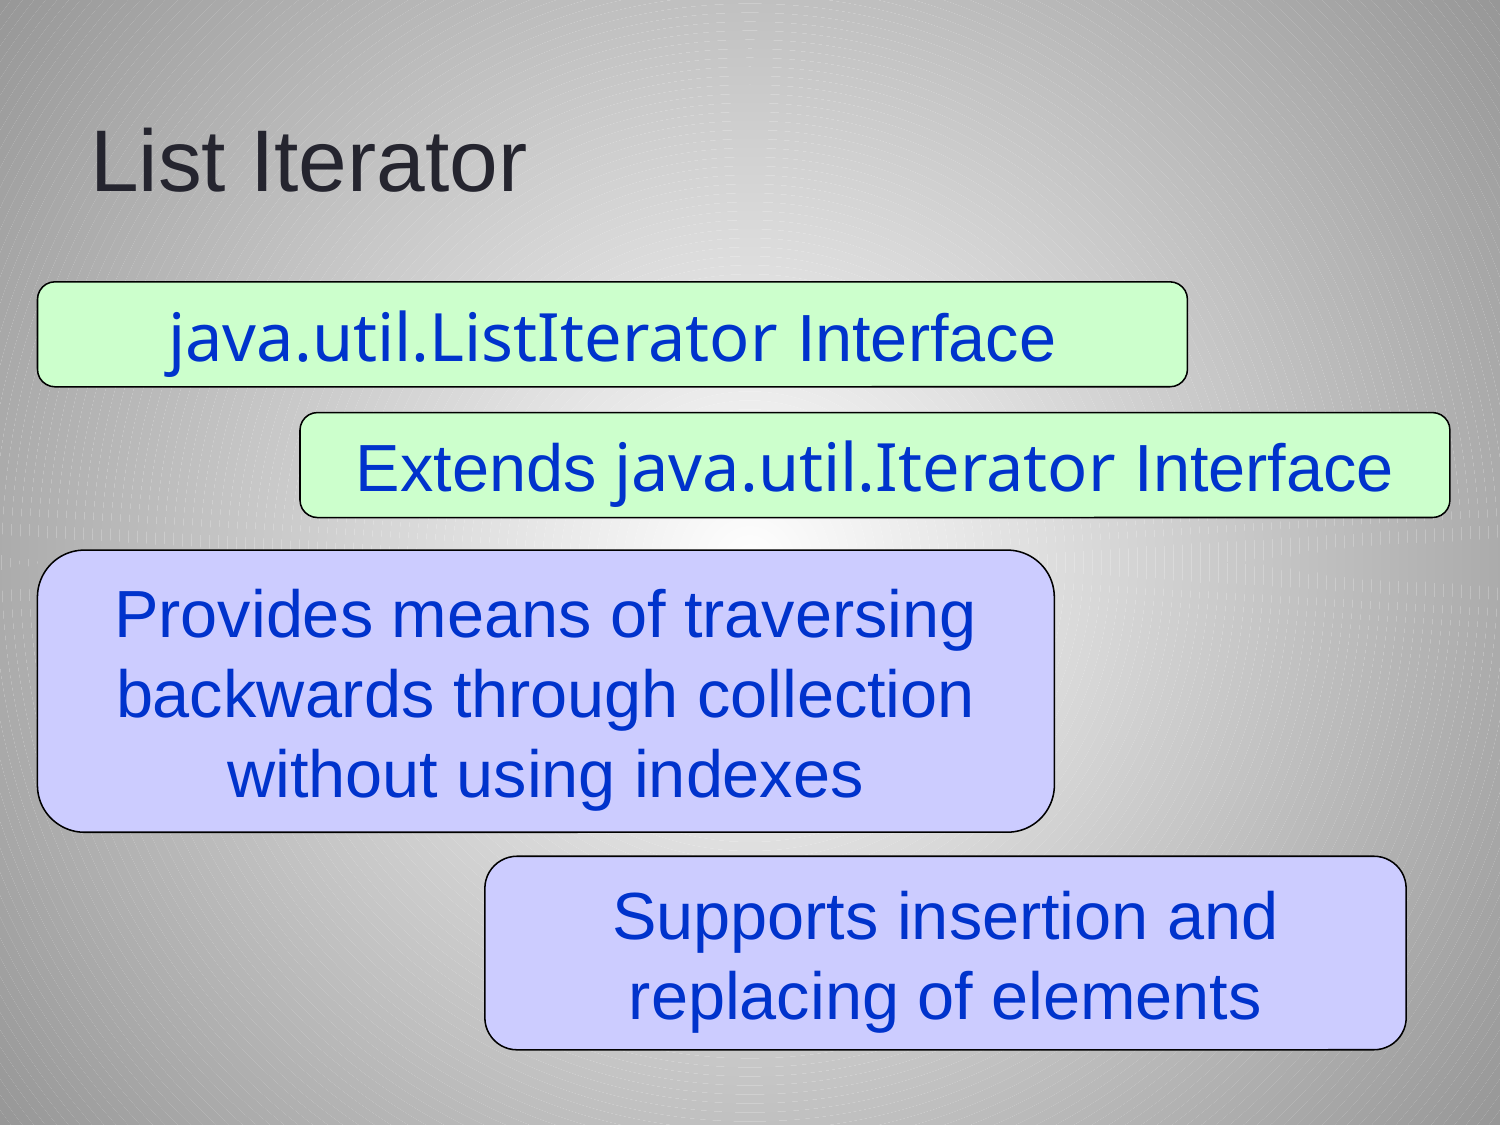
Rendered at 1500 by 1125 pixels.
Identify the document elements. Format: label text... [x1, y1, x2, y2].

text_box Extends java.util.Iterator Interface [300, 412, 1450, 518]
text_box Supports insertion and replacing of elements [484, 856, 1407, 1050]
text_box Provides means of traversing backwards through collection without using indexes [37, 550, 1055, 833]
title List Iterator [75, 31, 1400, 282]
text_box java.util.ListIterator Interface [37, 281, 1188, 387]
